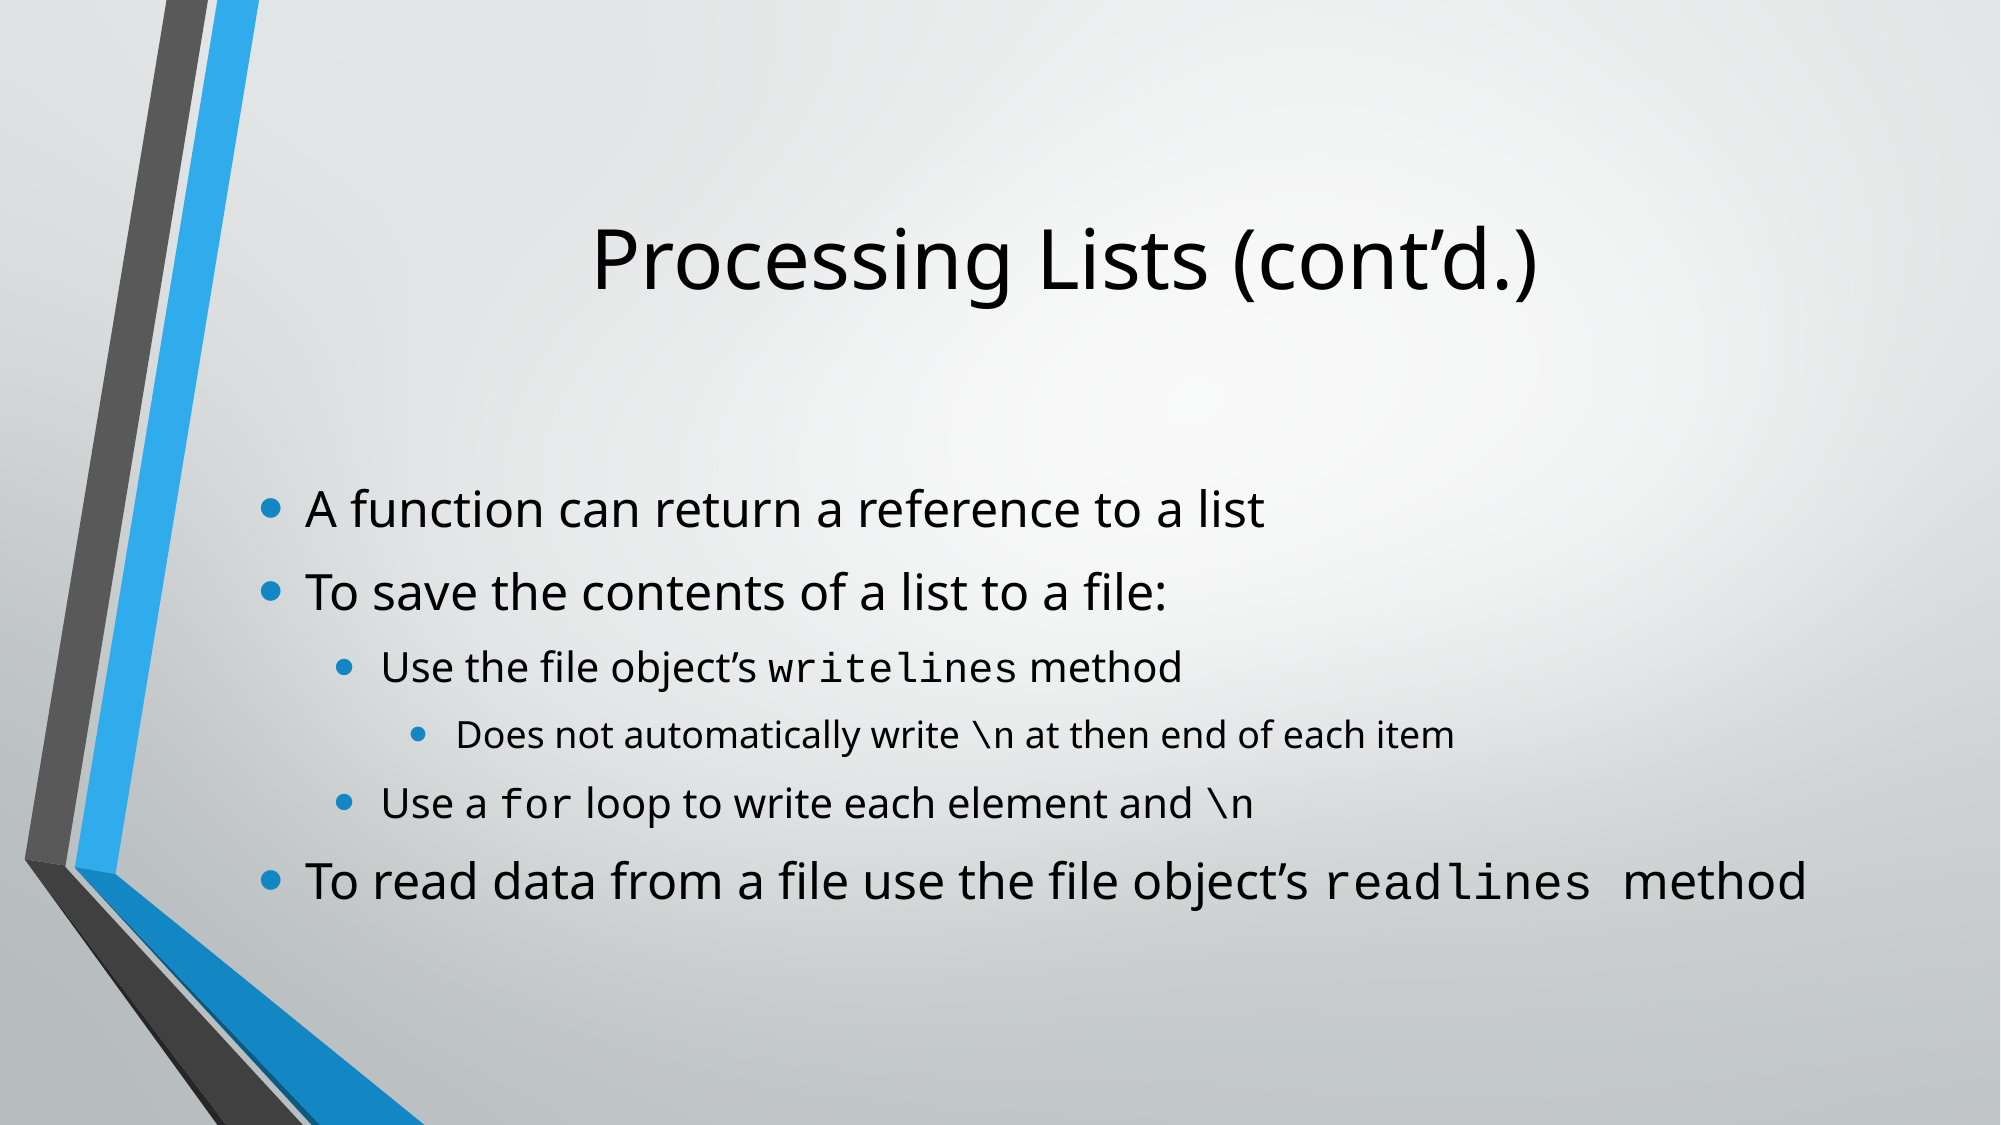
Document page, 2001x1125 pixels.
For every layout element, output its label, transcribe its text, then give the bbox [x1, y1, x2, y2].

list A function can return a reference to a list To save the contents of a list to a file: Use the file object’s writelines method Does not automatically write \n at then end of each item Use a for loop to write each element and \n To read data from a file use the file object’s readlines method [243, 437, 1887, 950]
title Processing Lists (cont’d.) [243, 112, 1887, 400]
